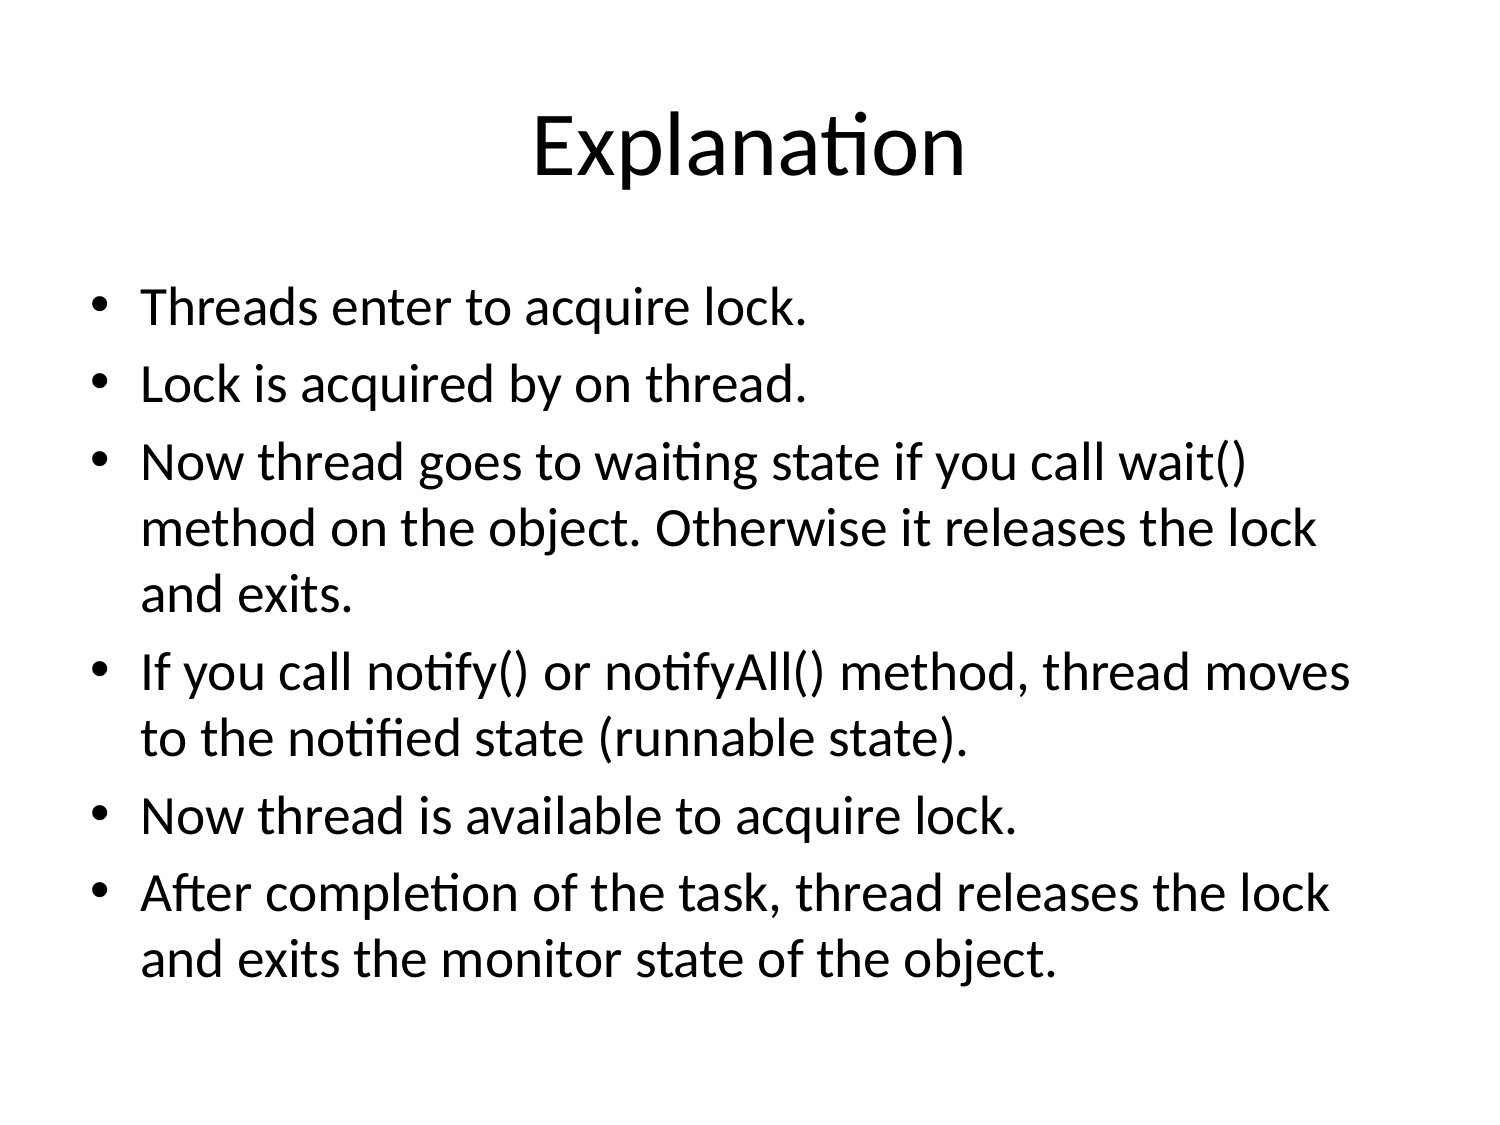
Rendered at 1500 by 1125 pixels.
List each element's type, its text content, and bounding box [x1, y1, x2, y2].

list Threads enter to acquire lock. Lock is acquired by on thread. Now thread goes to waiting state if you call wait() method on the object. Otherwise it releases the lock and exits. If you call notify() or notifyAll() method, thread moves to the notified state (runnable state). Now thread is available to acquire lock. After completion of the task, thread releases the lock and exits the monitor state of the object. [75, 262, 1425, 1005]
title Explanation [75, 45, 1425, 233]
